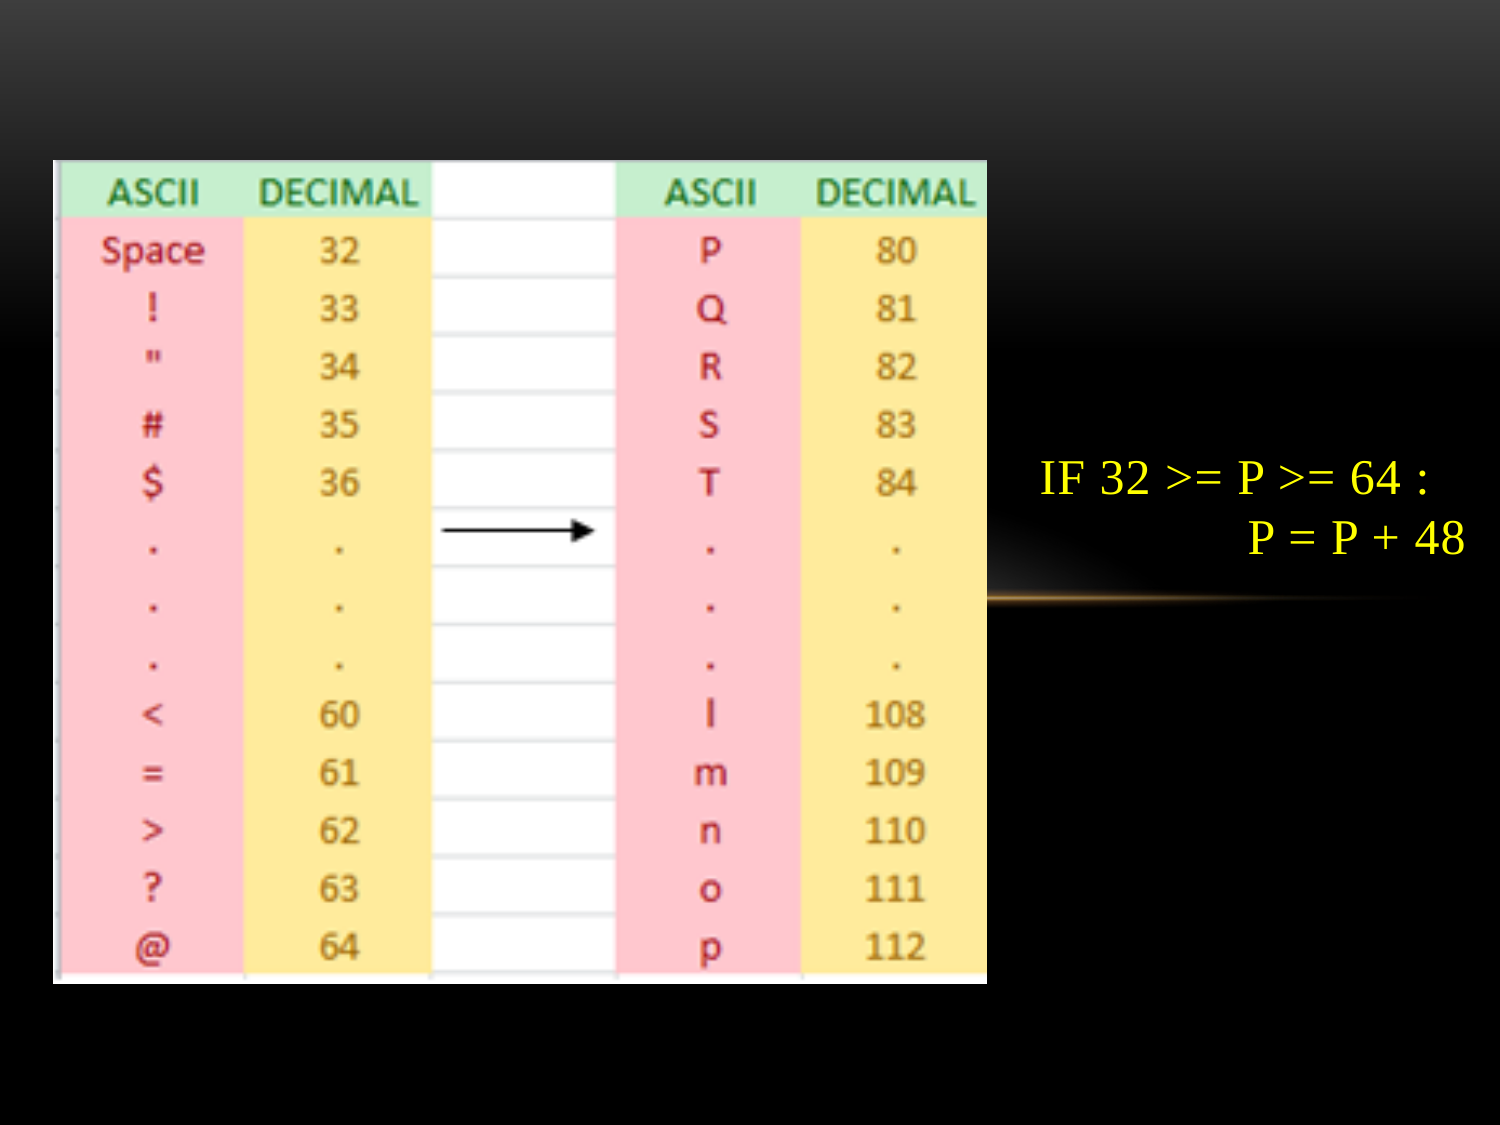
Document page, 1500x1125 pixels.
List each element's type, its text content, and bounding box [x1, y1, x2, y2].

title IF 32 >= P >= 64 : P = P + 48 [992, 206, 1490, 573]
picture [0, 0, 1500, 985]
